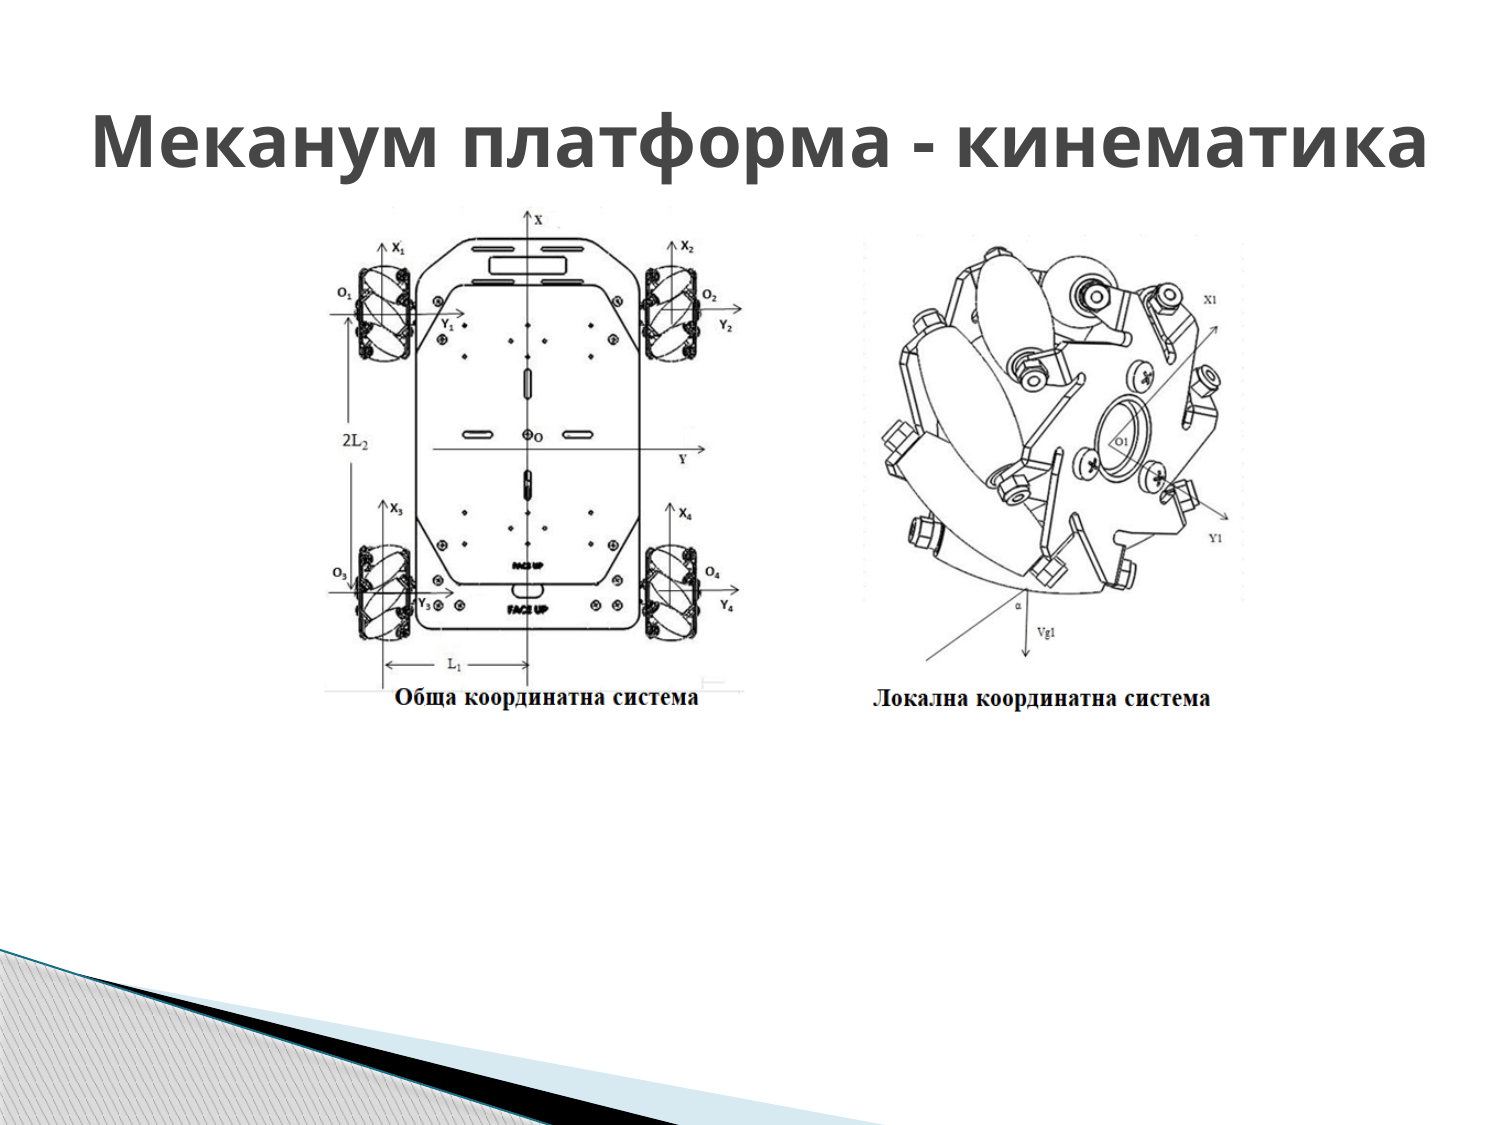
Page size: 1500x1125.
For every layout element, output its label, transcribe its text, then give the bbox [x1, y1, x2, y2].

title Меканум платформа - кинематика [75, 45, 1463, 233]
picture [324, 199, 1244, 726]
